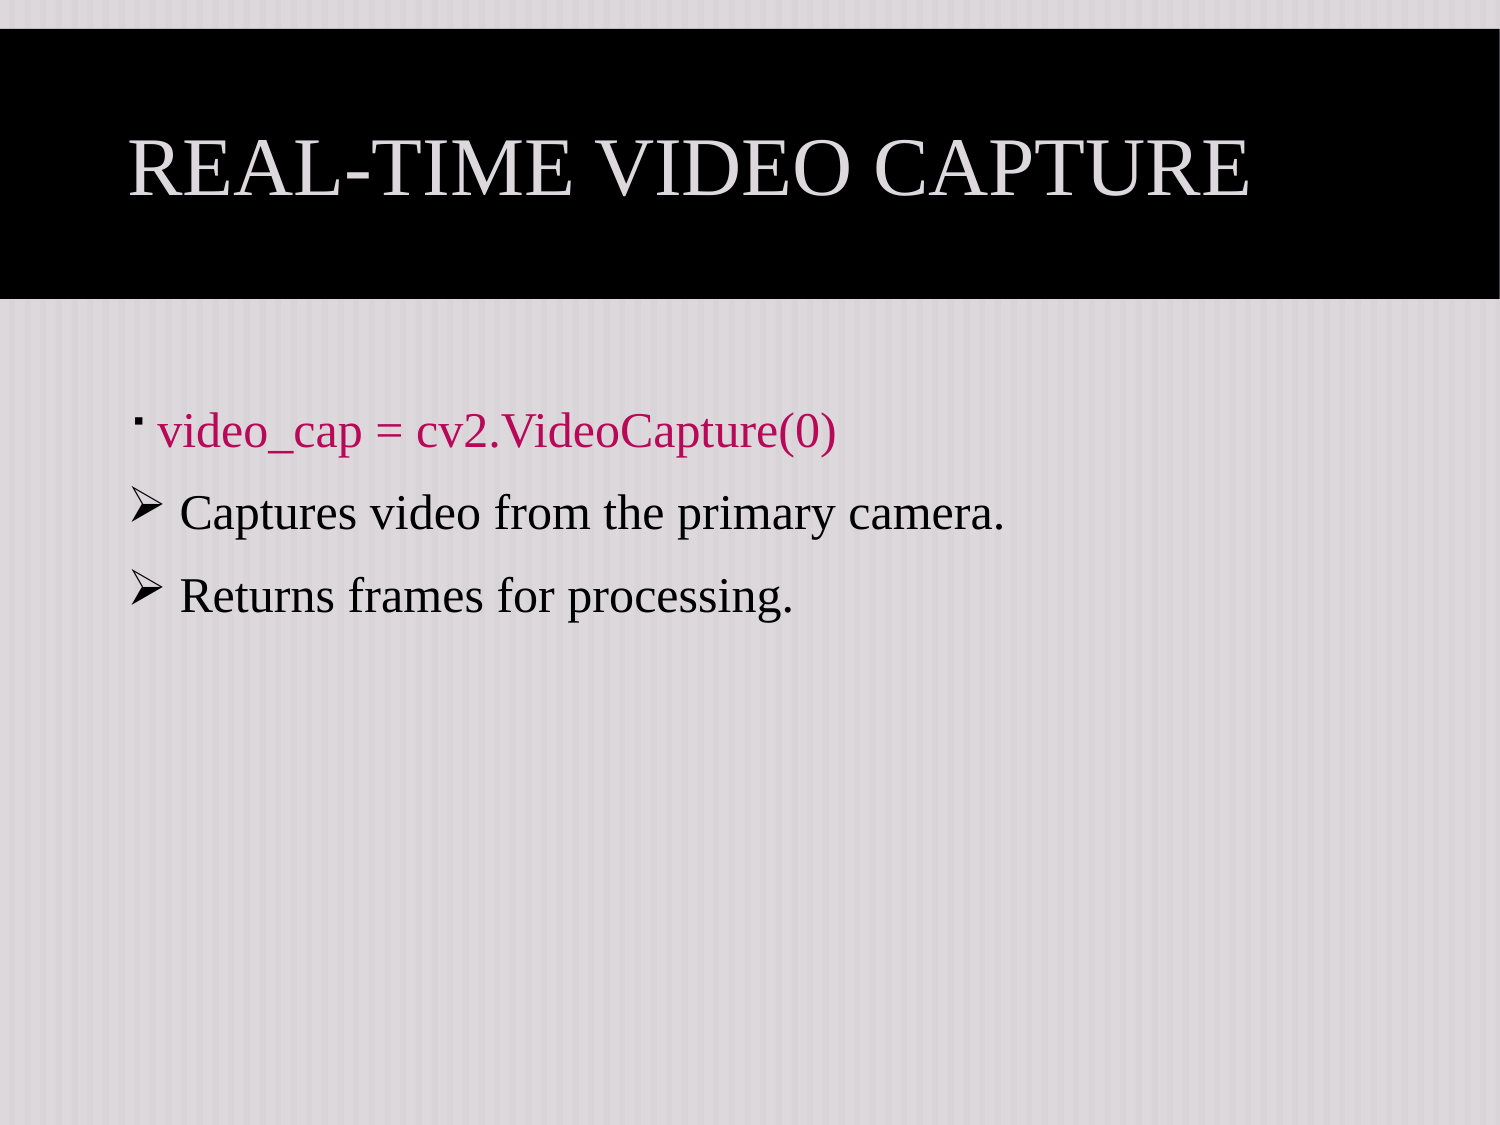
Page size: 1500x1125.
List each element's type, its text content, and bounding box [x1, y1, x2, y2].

list video_cap = cv2.VideoCapture(0) Captures video from the primary camera. Returns frames for processing. [112, 329, 1388, 1020]
title Real-Time Video Capture [112, 46, 1388, 295]
